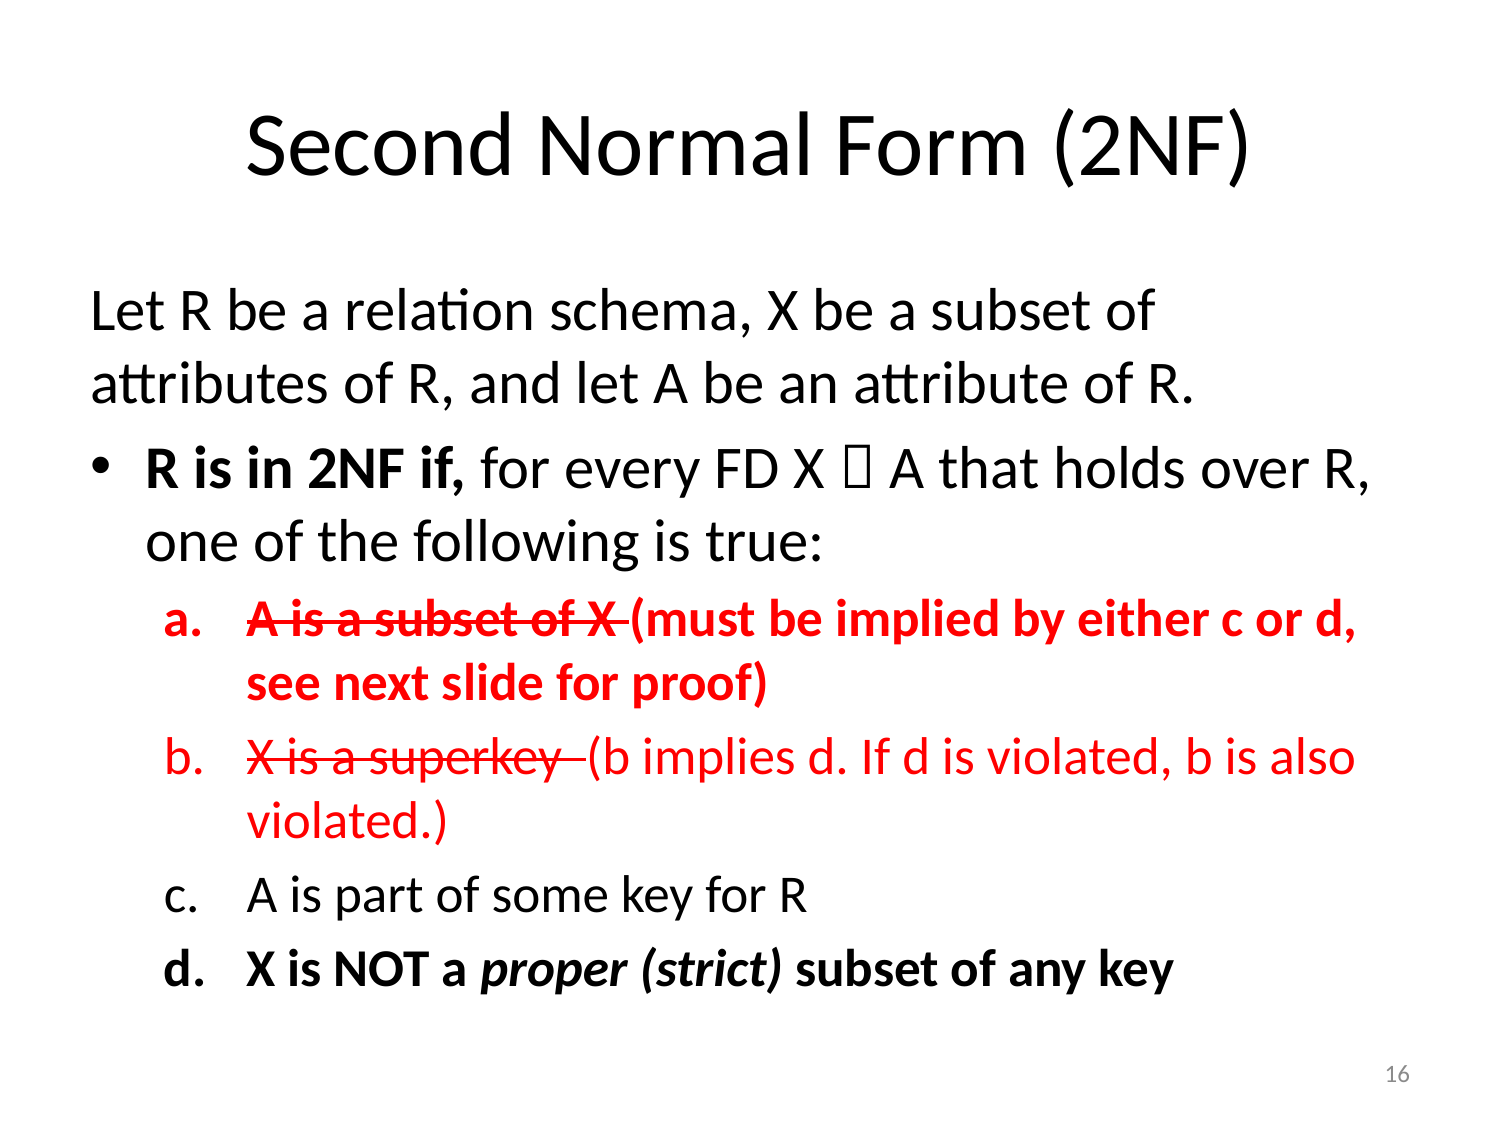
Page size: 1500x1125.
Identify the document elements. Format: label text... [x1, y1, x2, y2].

slide_number 16 [1074, 1042, 1425, 1103]
list Let R be a relation schema, X be a subset of attributes of R, and let A be an attribute of R. R is in 2NF if, for every FD X  A that holds over R, one of the following is true: A is a subset of X (must be implied by either c or d, see next slide for proof) X is a superkey (b implies d. If d is violated, b is also violated.) A is part of some key for R X is NOT a proper (strict) subset of any key [75, 262, 1425, 1005]
title Second Normal Form (2NF) [75, 45, 1425, 233]
